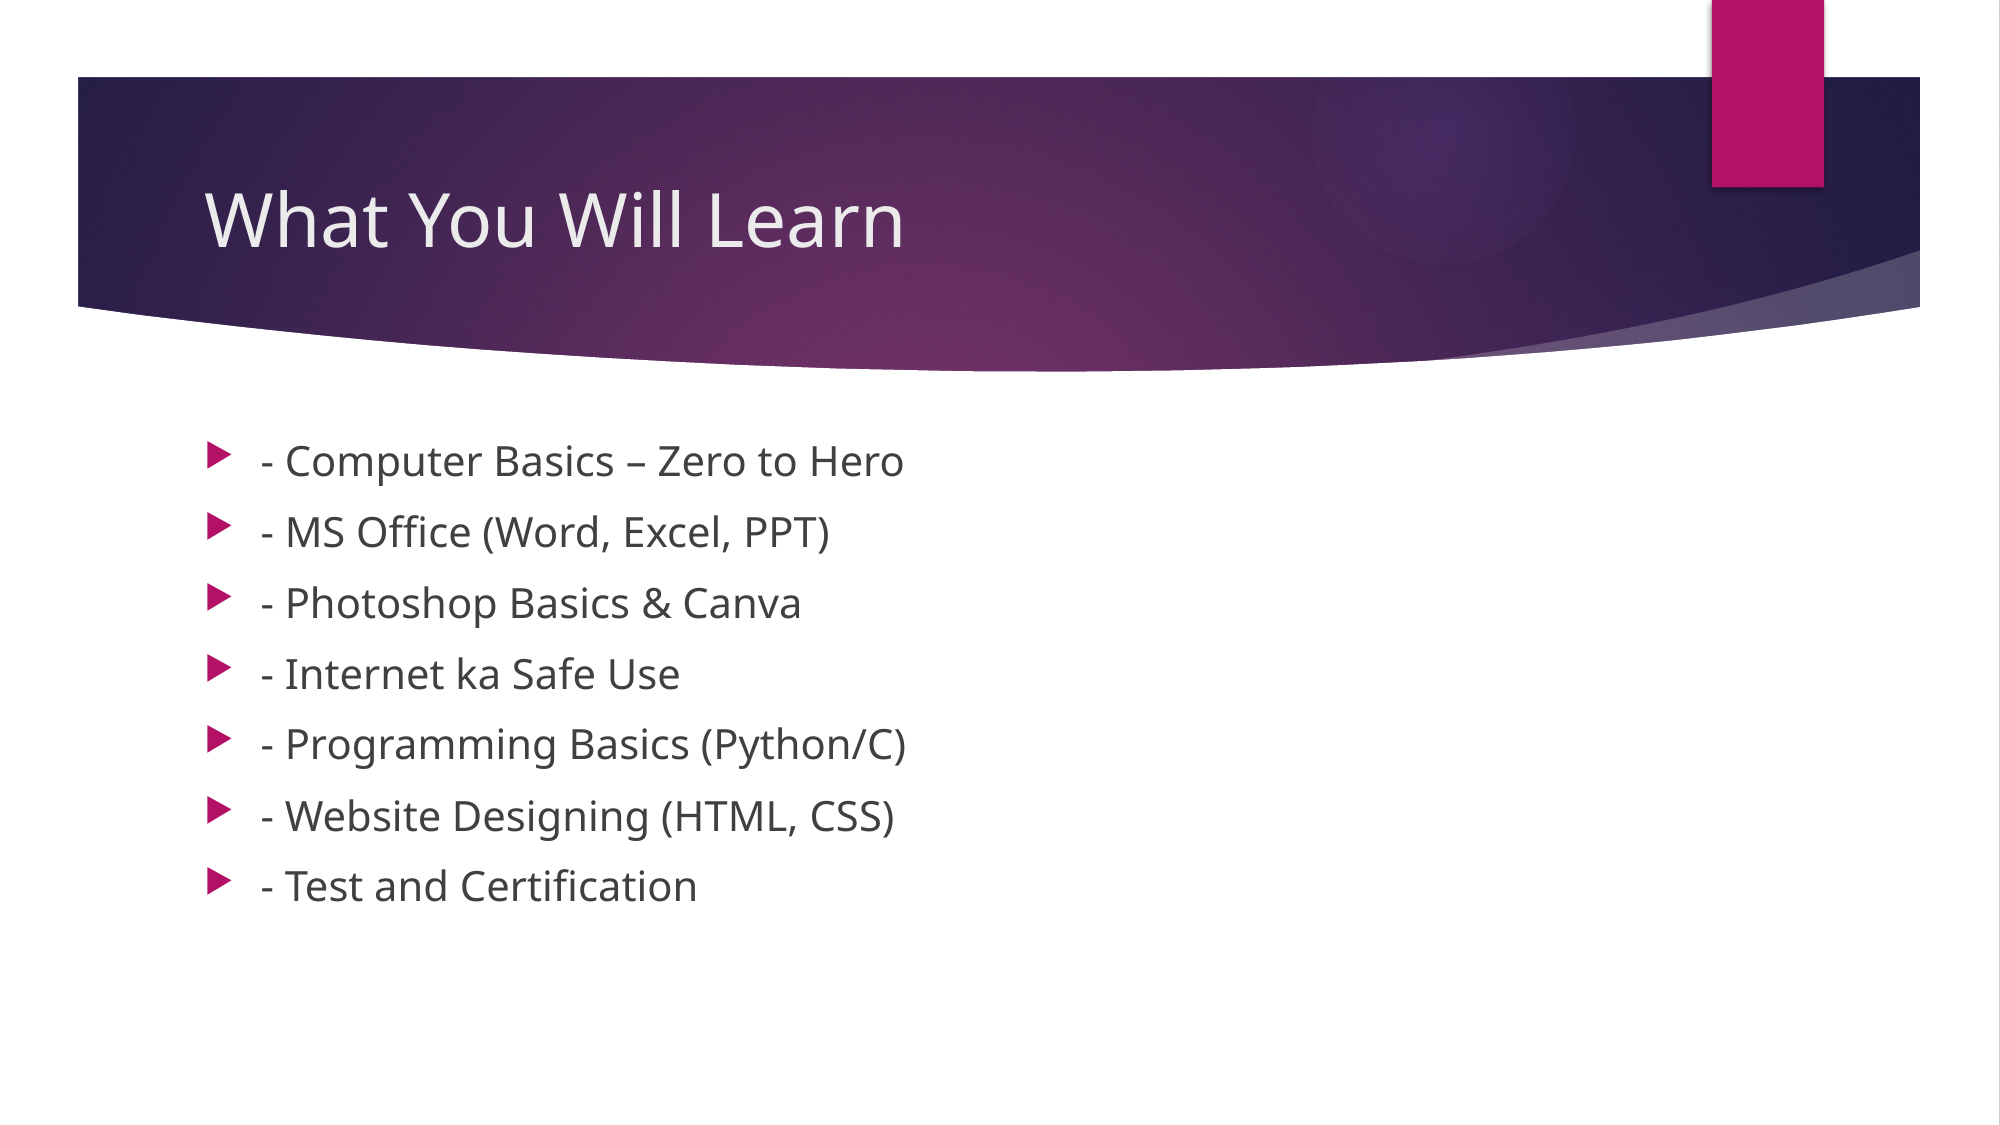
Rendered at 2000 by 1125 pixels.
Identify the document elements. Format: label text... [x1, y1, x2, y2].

list - Computer Basics – Zero to Hero - MS Office (Word, Excel, PPT) - Photoshop Basics & Canva - Internet ka Safe Use - Programming Basics (Python/C) - Website Designing (HTML, CSS) - Test and Certification [189, 427, 1637, 988]
title What You Will Learn [189, 159, 1627, 276]
